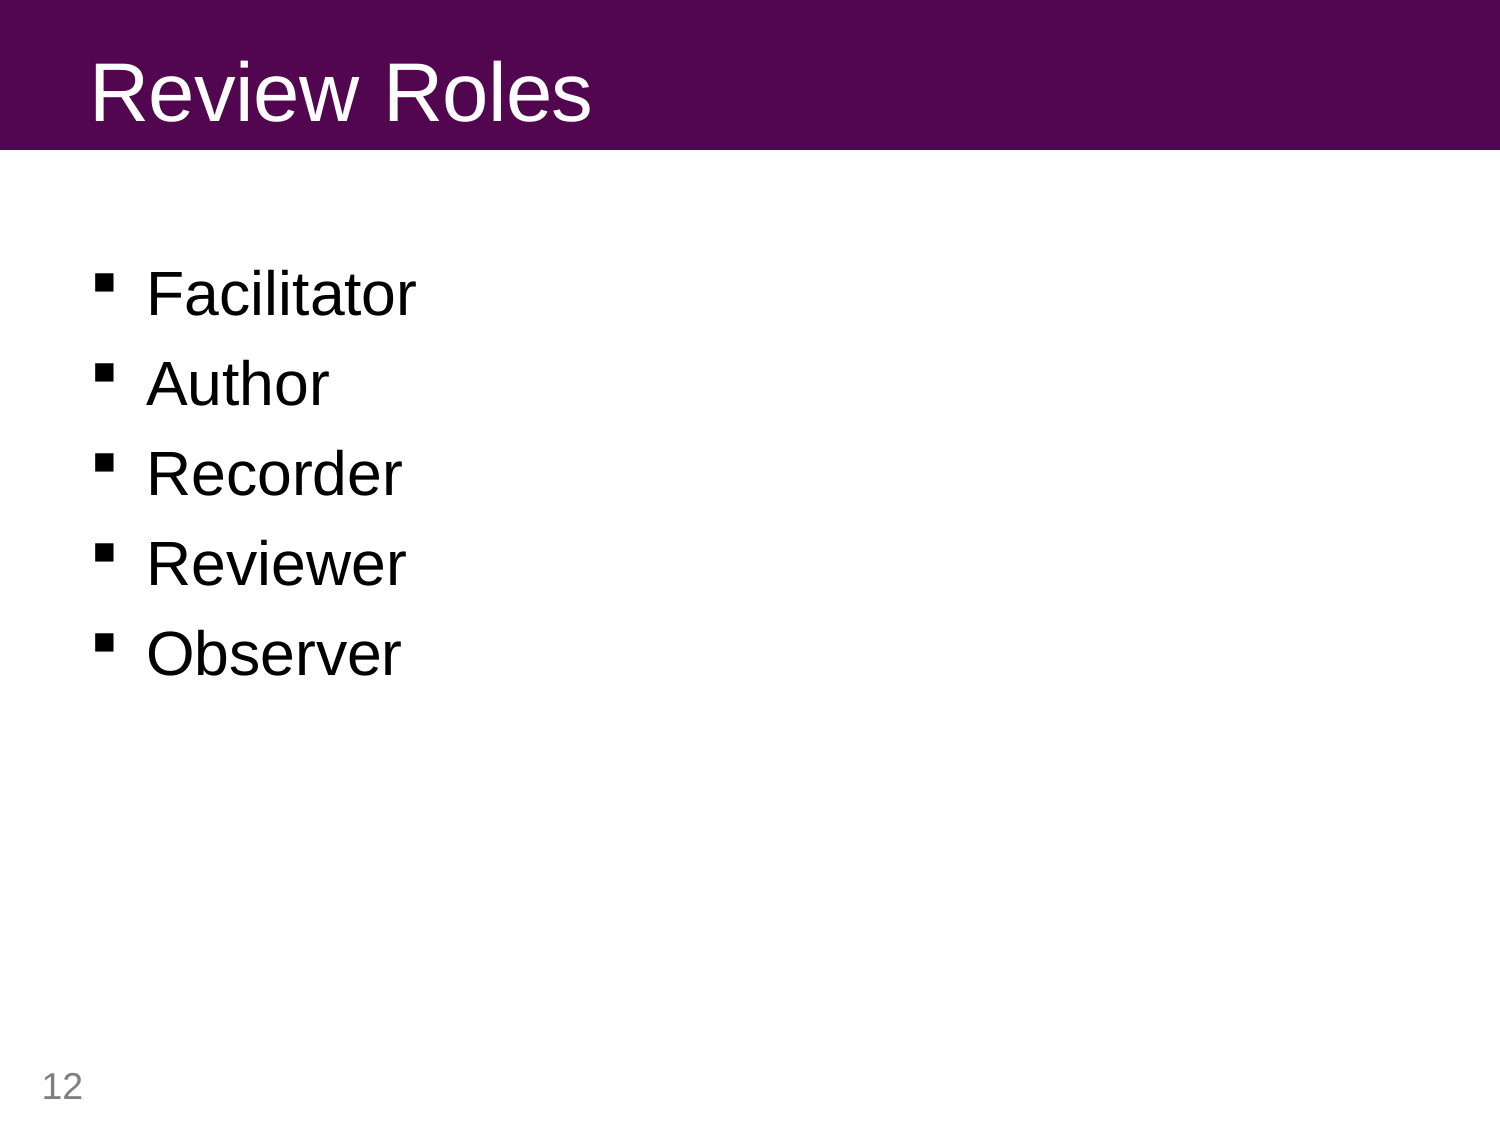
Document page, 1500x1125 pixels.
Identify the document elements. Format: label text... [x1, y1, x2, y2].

text_box [0, 0, 1500, 150]
slide_number 12 [37, 1062, 94, 1125]
text_box Facilitator Author Recorder Reviewer Observer [87, 253, 420, 688]
title Review Roles [19, 38, 1481, 227]
